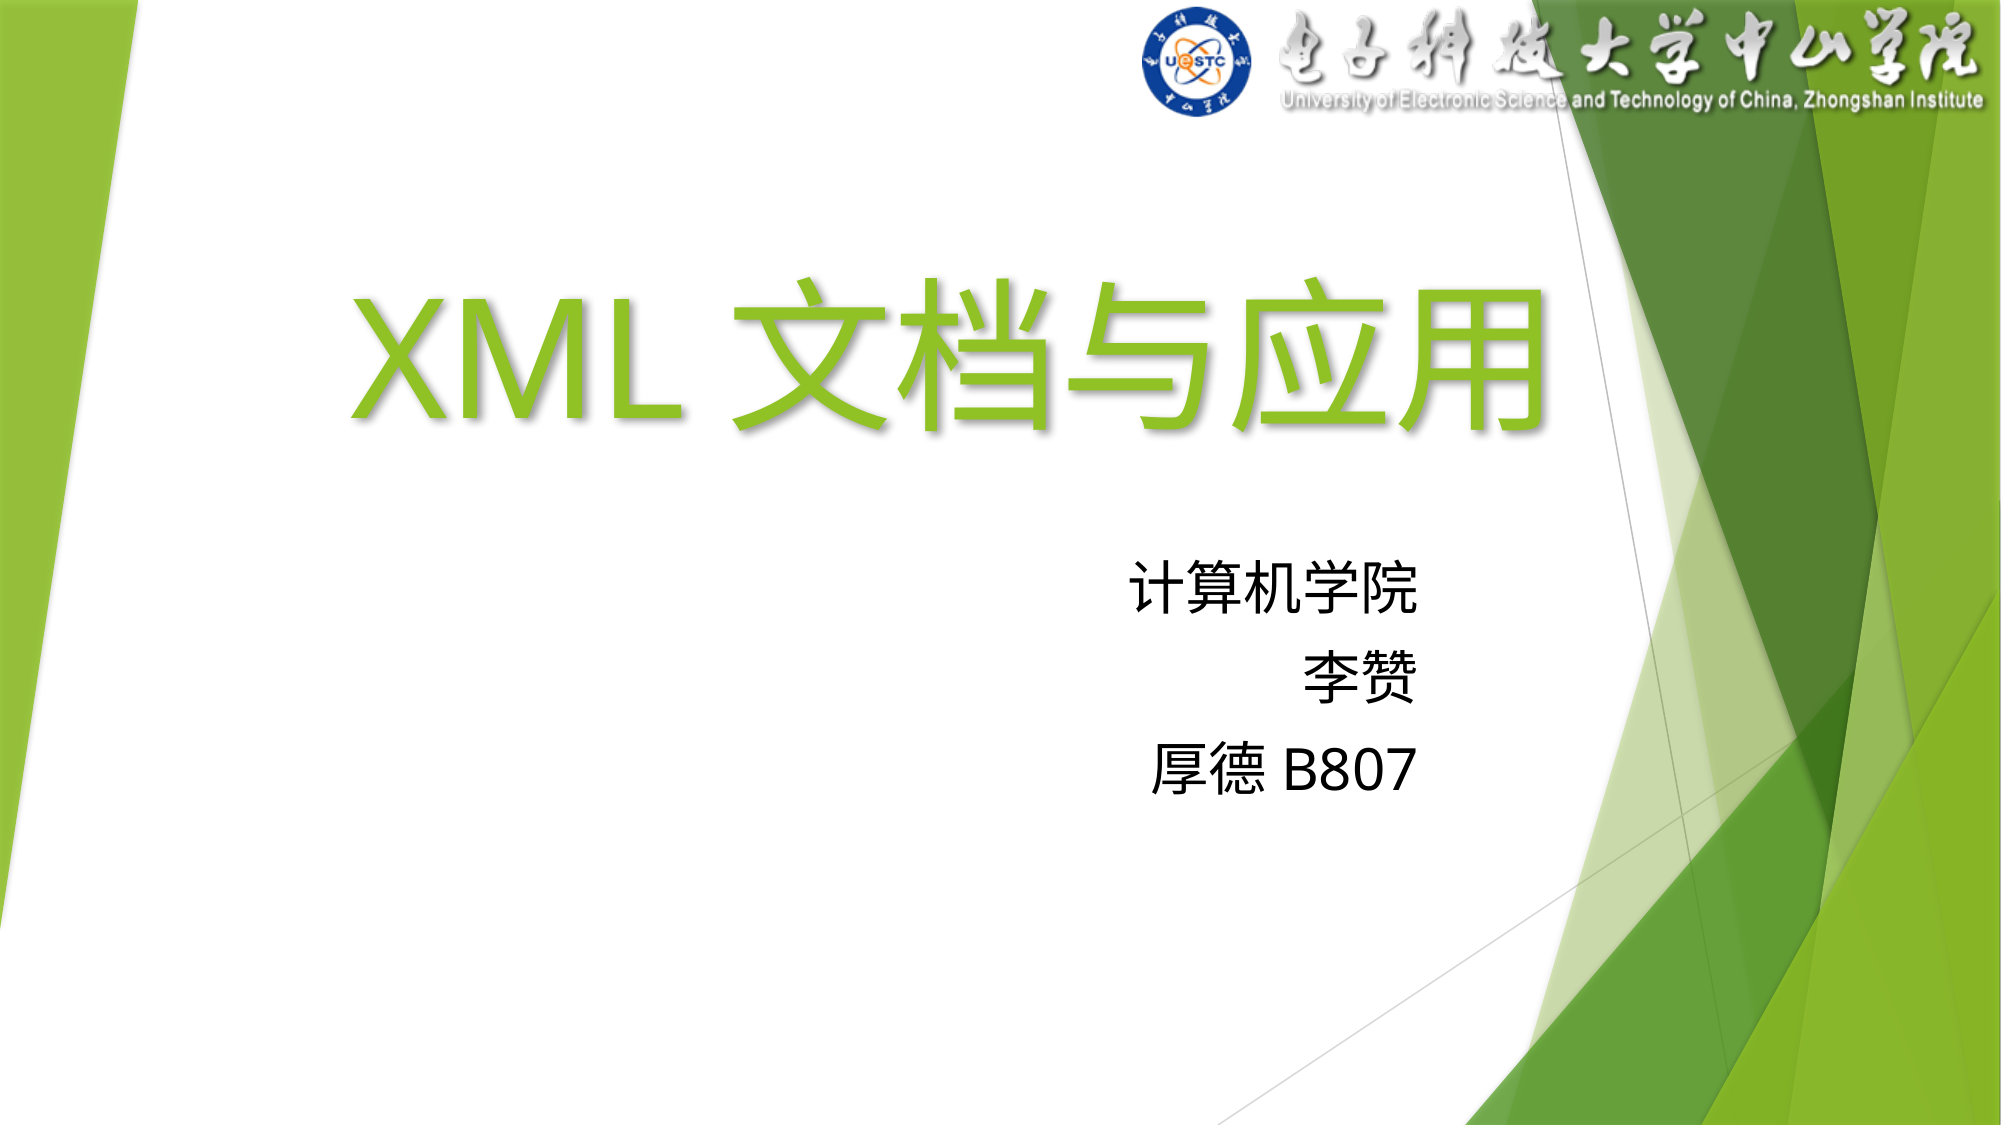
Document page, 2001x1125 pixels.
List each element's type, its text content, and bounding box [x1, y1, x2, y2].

title XML文档与应用 [41, 209, 1576, 460]
picture [1141, 0, 1991, 123]
subtitle 计算机学院 李赞 厚德B807 [894, 543, 1434, 825]
